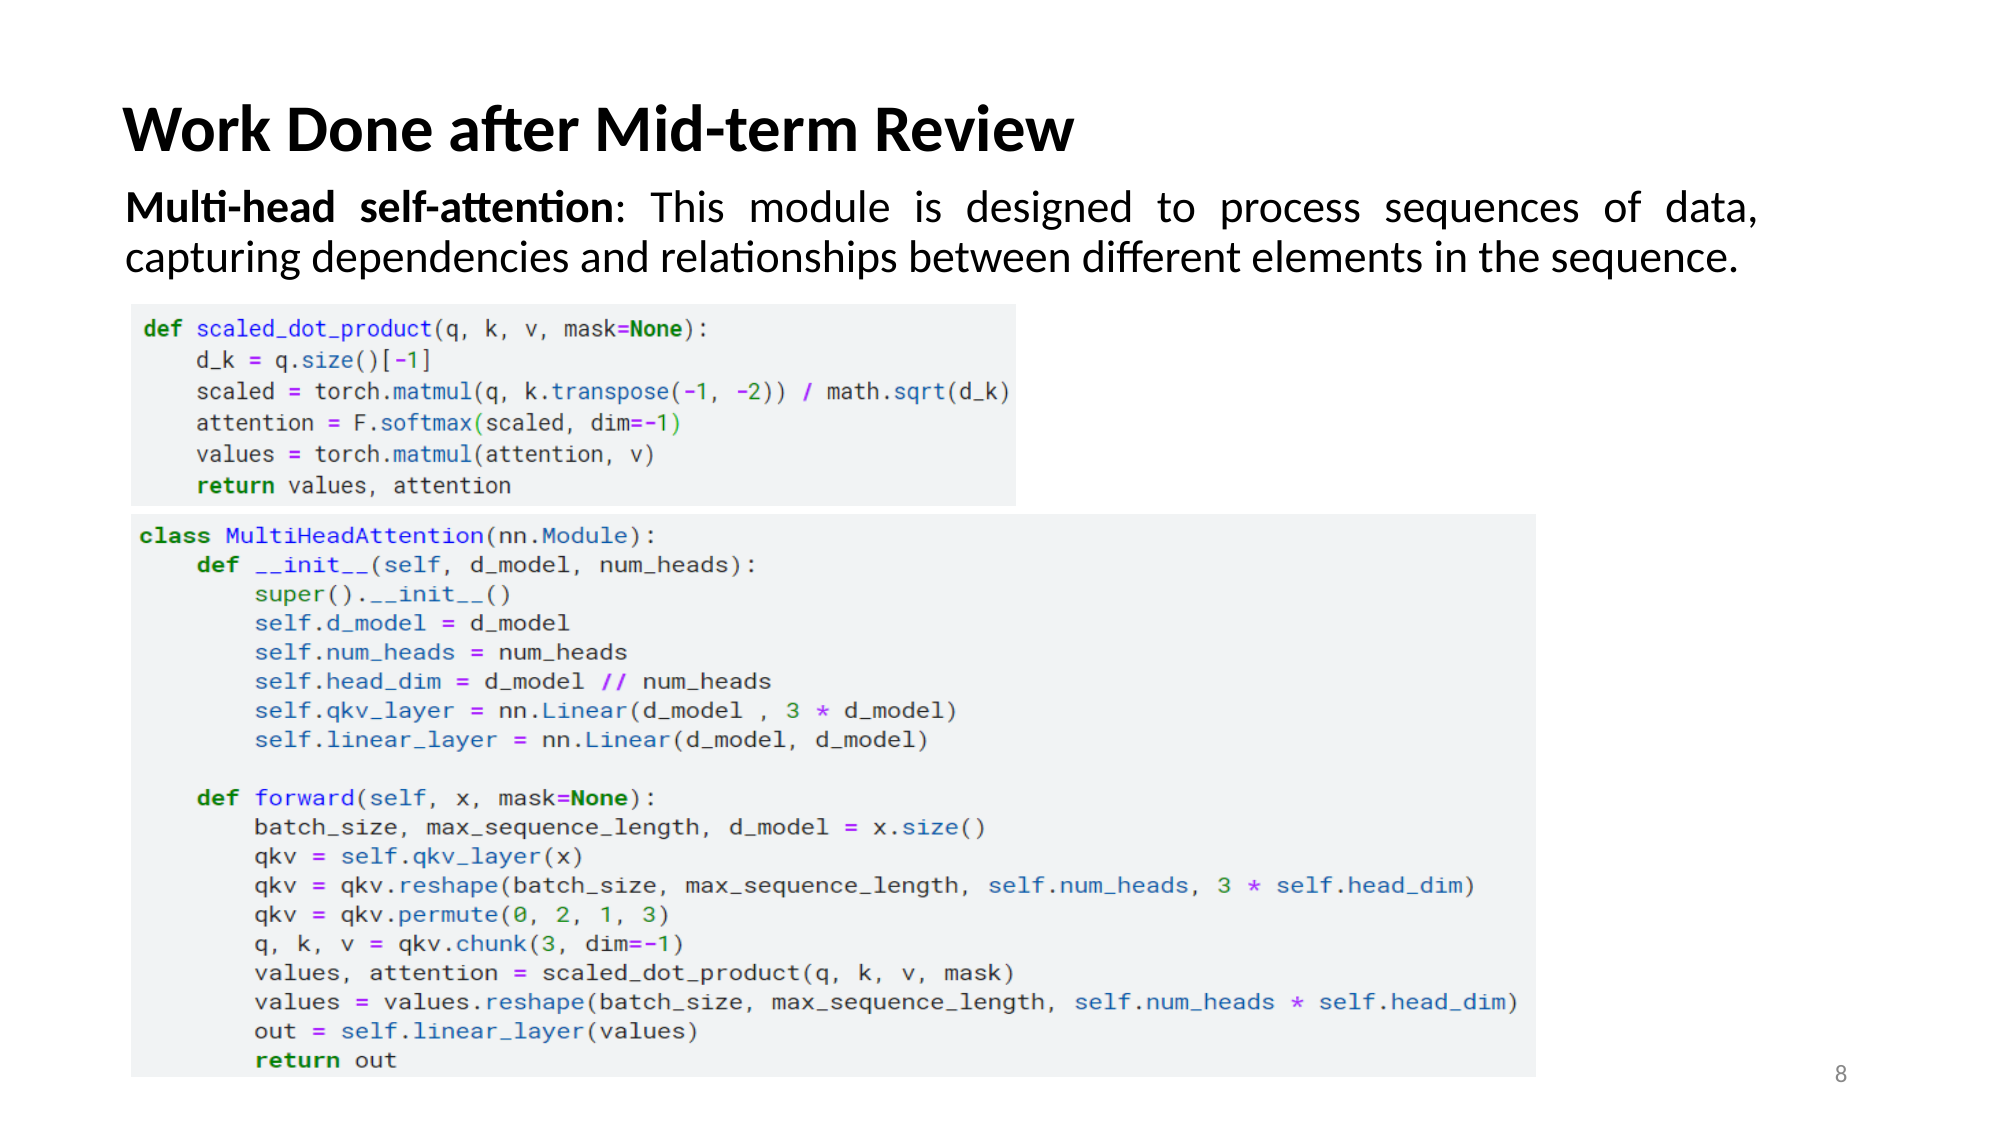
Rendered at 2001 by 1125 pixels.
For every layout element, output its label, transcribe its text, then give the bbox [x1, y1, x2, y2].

title Work Done after Mid-term Review [107, 61, 1833, 198]
text_box Multi-head self-attention: This module is designed to process sequences of data, capturing dependencies and relationships between different elements in the sequence. [110, 175, 1775, 890]
picture [131, 303, 1016, 506]
picture [131, 514, 1537, 1077]
slide_number ‹#› [1412, 1042, 1863, 1103]
